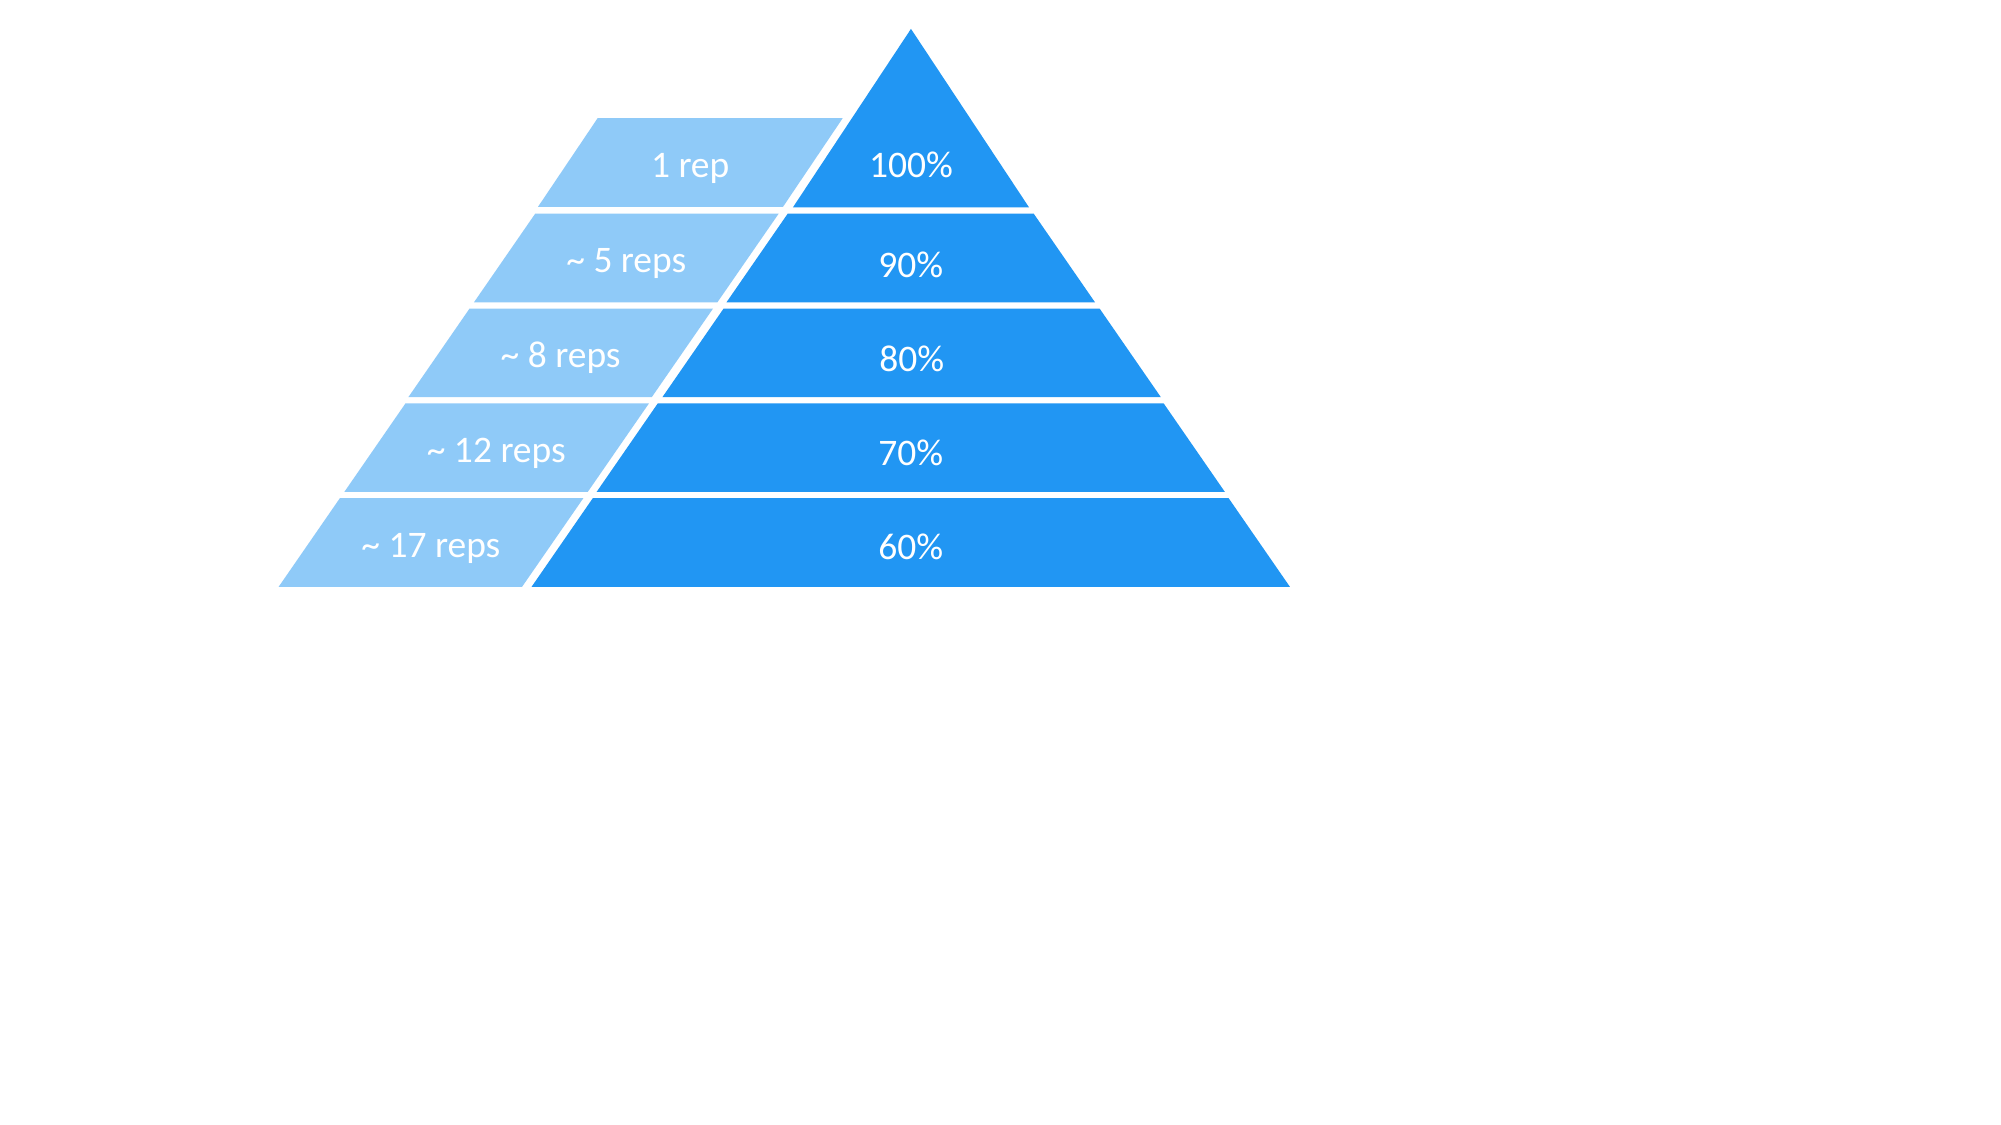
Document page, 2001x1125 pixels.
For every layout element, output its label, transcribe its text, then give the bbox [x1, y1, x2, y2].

text_box ~ 17 reps [276, 497, 586, 588]
text_box ~ 12 reps [342, 402, 651, 494]
text_box 80% [660, 307, 1163, 399]
text_box ~ 8 reps [406, 307, 716, 399]
text_box 100% [790, 27, 1032, 209]
text_box 70% [594, 402, 1227, 494]
text_box 60% [529, 497, 1292, 588]
text_box ~ 5 reps [472, 212, 781, 304]
text_box 1 rep [536, 117, 845, 208]
text_box 90% [724, 212, 1097, 304]
